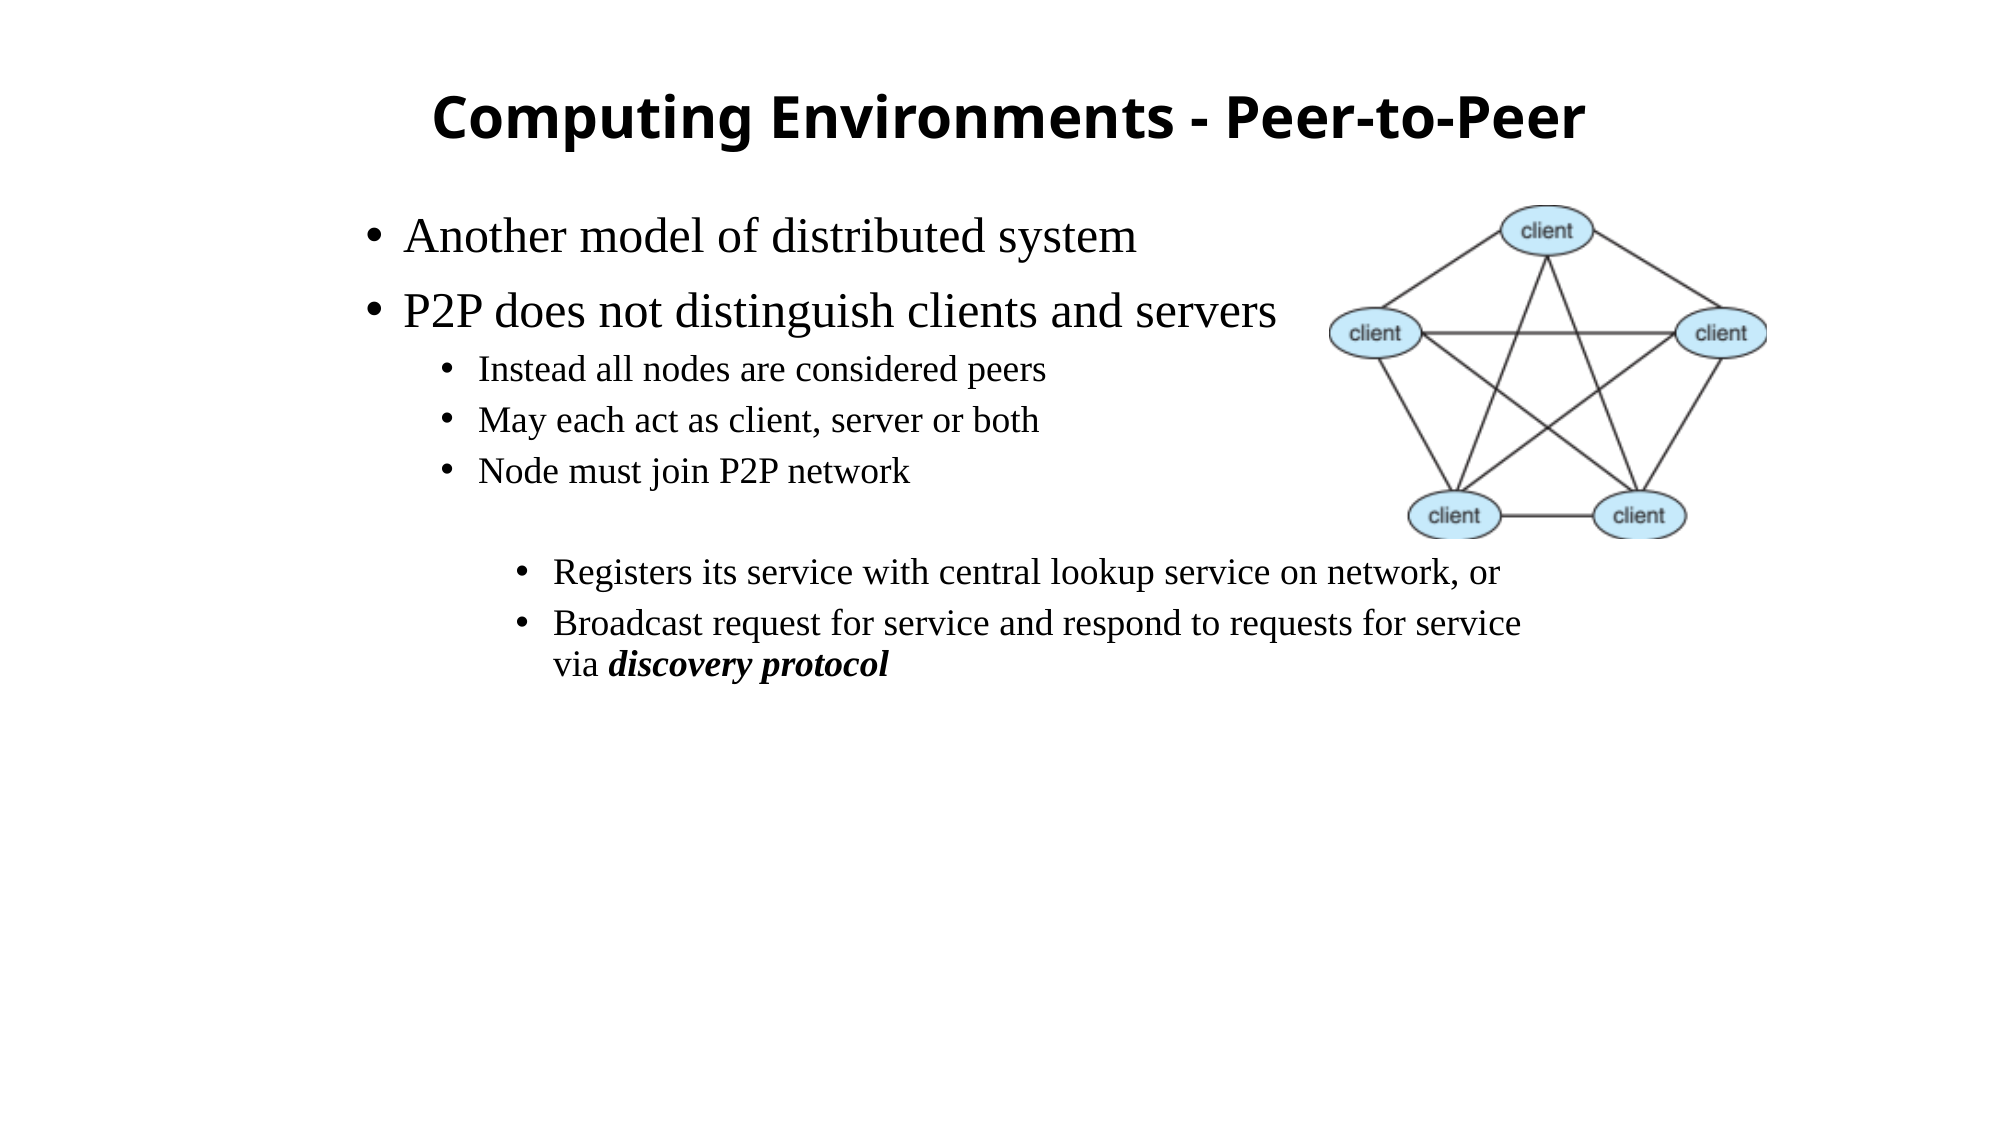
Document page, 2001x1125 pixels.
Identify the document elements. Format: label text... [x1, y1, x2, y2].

title Computing Environments - Peer-to-Peer [382, 72, 1637, 167]
picture [1328, 205, 1768, 539]
list Another model of distributed system P2P does not distinguish clients and servers Instead all nodes are considered peers May each act as client, server or both Node must join P2P network Registers its service with central lookup service on network, or Broadcast request for service and respond to requests for service via discovery protocol [350, 202, 1551, 946]
